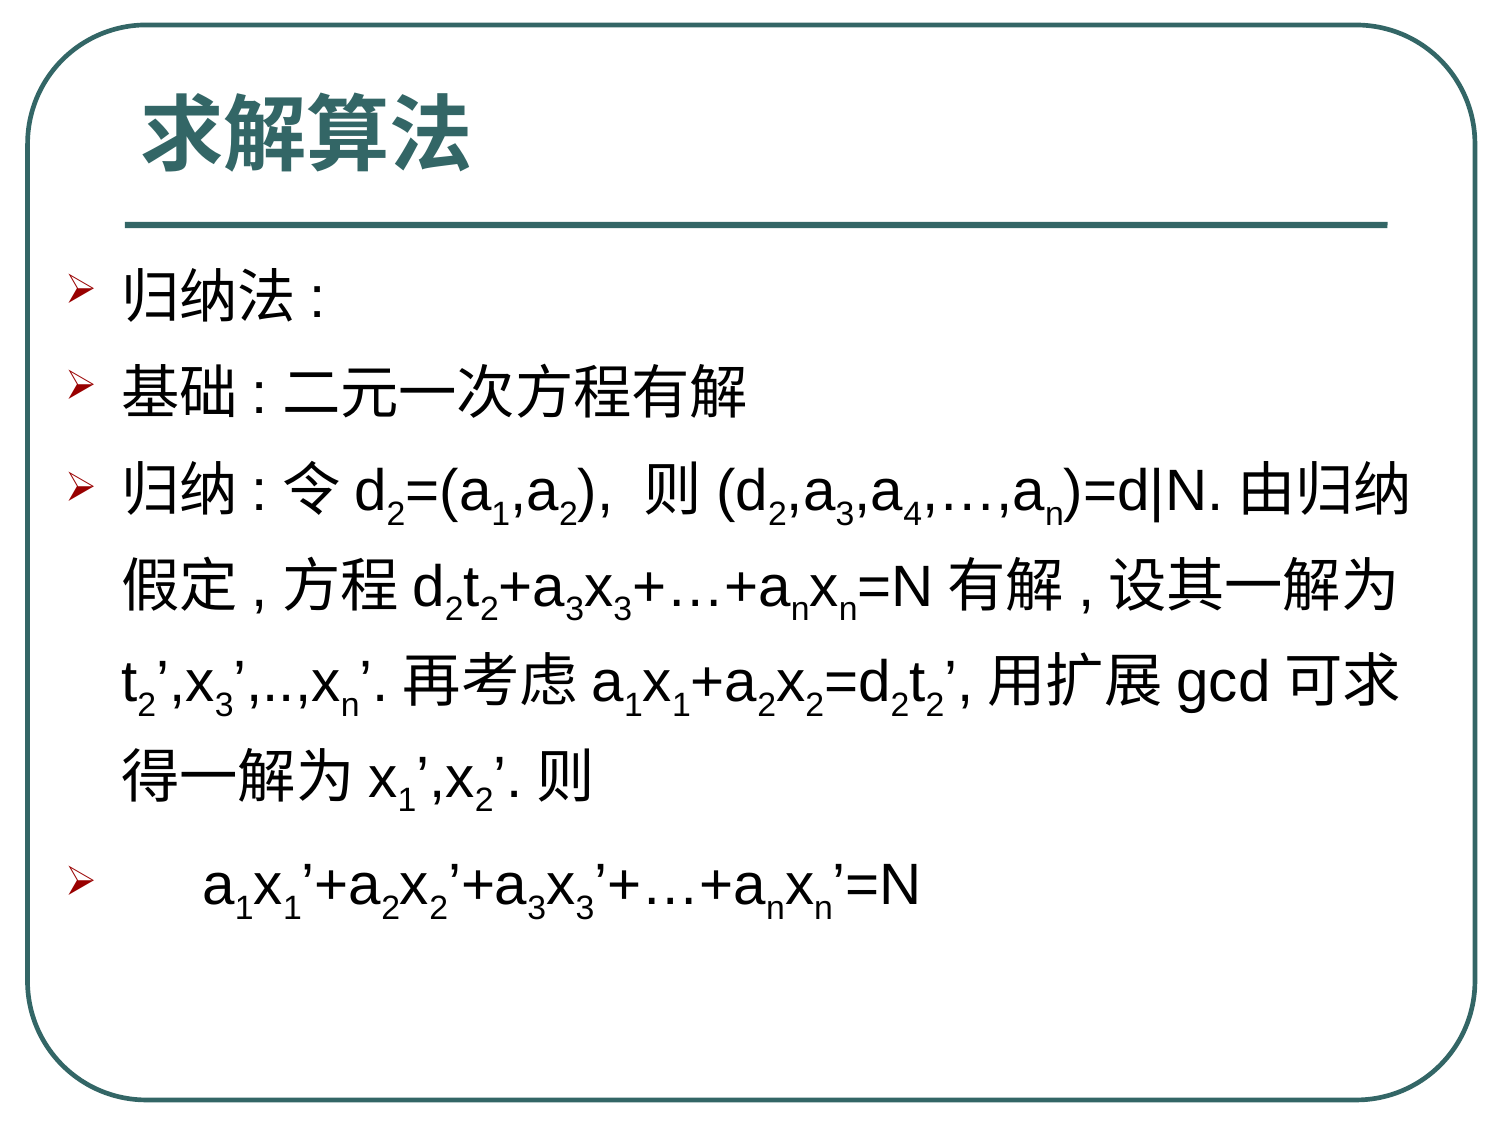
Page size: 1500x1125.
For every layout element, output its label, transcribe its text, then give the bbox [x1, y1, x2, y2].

list 归纳法: 基础:二元一次方程有解 归纳:令d2=(a1,a2), 则(d2,a3,a4,…,an)=d|N.由归纳假定,方程d2t2+a3x3+…+anxn=N有解,设其一解为t2’,x3’,..,xn’.再考虑a1x1+a2x2=d2t2’,用扩展gcd可求得一解为x1’,x2’.则 a1x1’+a2x2’+a3x3’+…+anxn’=N [50, 237, 1463, 1075]
title 求解算法 [125, 37, 1388, 225]
